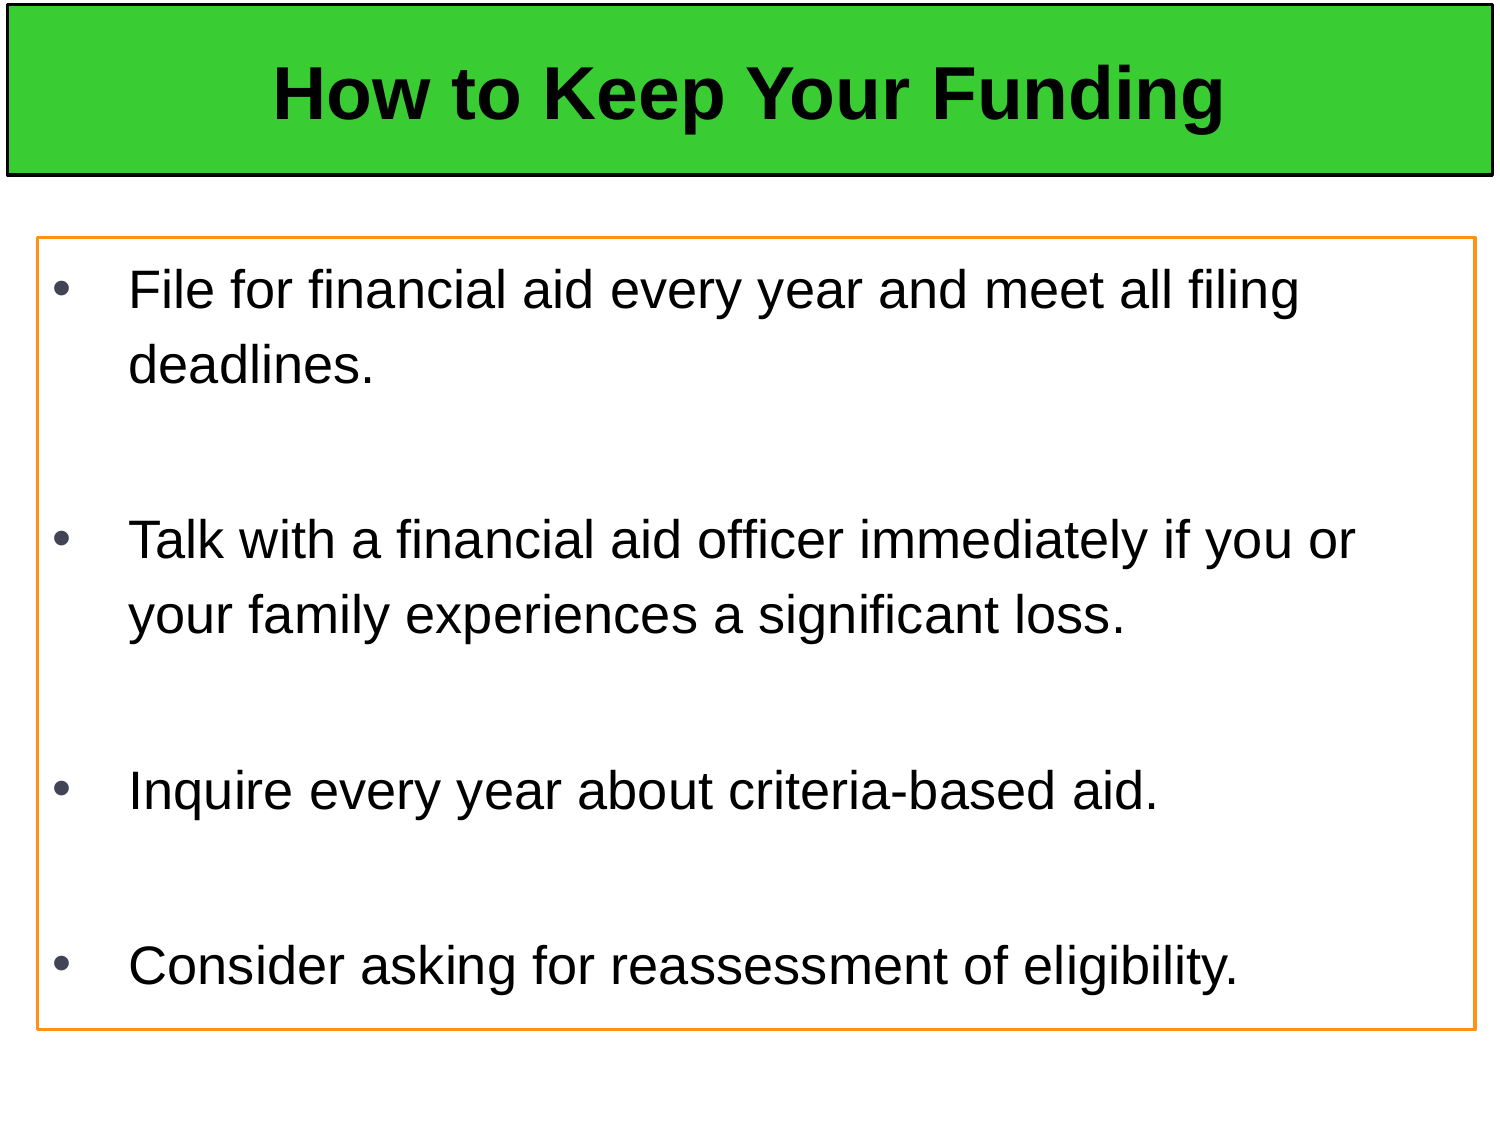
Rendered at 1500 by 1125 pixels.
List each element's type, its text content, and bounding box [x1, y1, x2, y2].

list File for financial aid every year and meet all filing deadlines. Talk with a financial aid officer immediately if you or your family experiences a significant loss. Inquire every year about criteria-based aid. Consider asking for reassessment of eligibility. [37, 237, 1475, 1030]
title How to Keep Your Funding [7, 4, 1493, 175]
